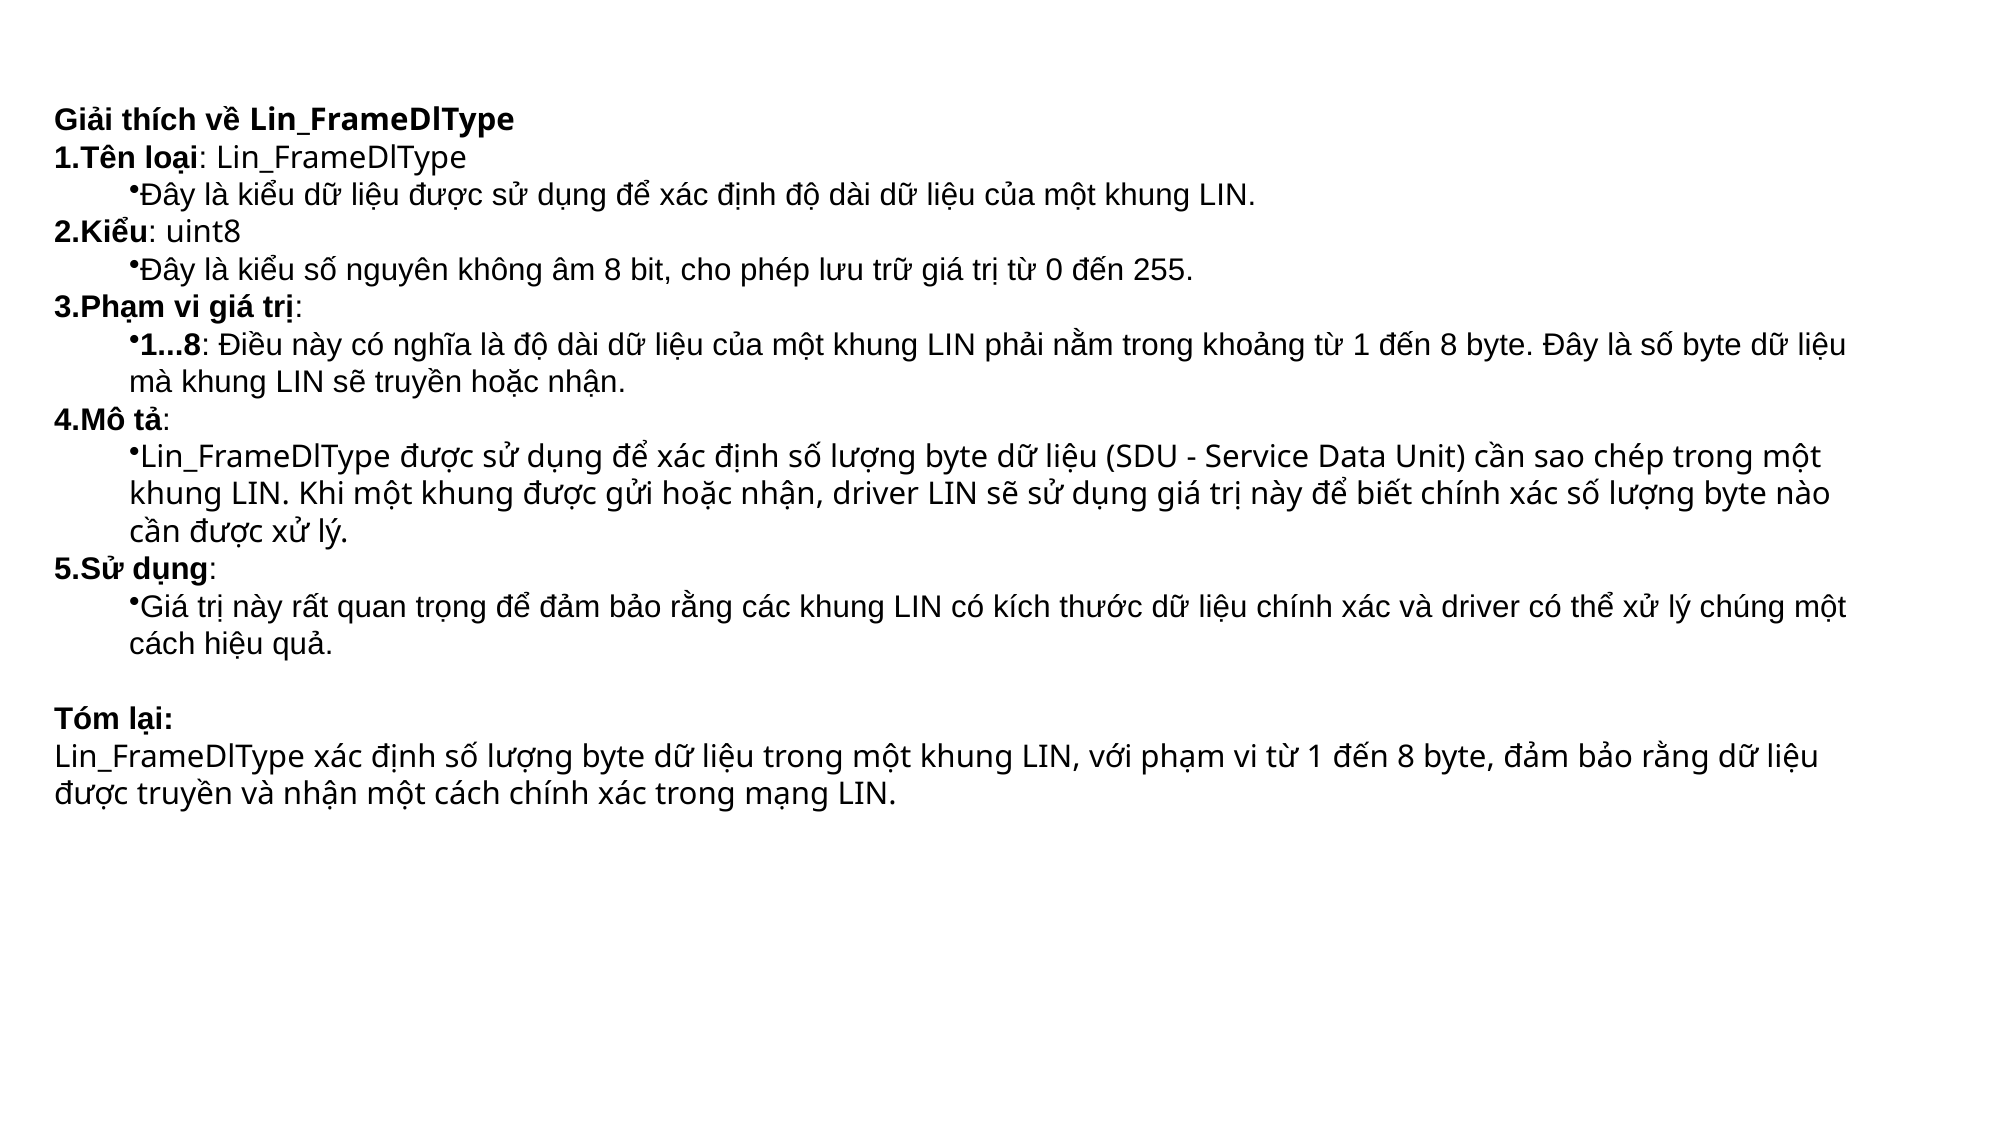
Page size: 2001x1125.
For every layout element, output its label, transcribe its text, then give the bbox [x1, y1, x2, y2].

text_box Giải thích về Lin_FrameDlType Tên loại: Lin_FrameDlType Đây là kiểu dữ liệu được sử dụng để xác định độ dài dữ liệu của một khung LIN. Kiểu: uint8 Đây là kiểu số nguyên không âm 8 bit, cho phép lưu trữ giá trị từ 0 đến 255. Phạm vi giá trị: 1...8: Điều này có nghĩa là độ dài dữ liệu của một khung LIN phải nằm trong khoảng từ 1 đến 8 byte. Đây là số byte dữ liệu mà khung LIN sẽ truyền hoặc nhận. Mô tả: Lin_FrameDlType được sử dụng để xác định số lượng byte dữ liệu (SDU - Service Data Unit) cần sao chép trong một khung LIN. Khi một khung được gửi hoặc nhận, driver LIN sẽ sử dụng giá trị này để biết chính xác số lượng byte nào cần được xử lý. Sử dụng: Giá trị này rất quan trọng để đảm bảo rằng các khung LIN có kích thước dữ liệu chính xác và driver có thể xử lý chúng một cách hiệu quả. Tóm lại: Lin_FrameDlType xác định số lượng byte dữ liệu trong một khung LIN, với phạm vi từ 1 đến 8 byte, đảm bảo rằng dữ liệu được truyền và nhận một cách chính xác trong mạng LIN. [39, 91, 1875, 819]
